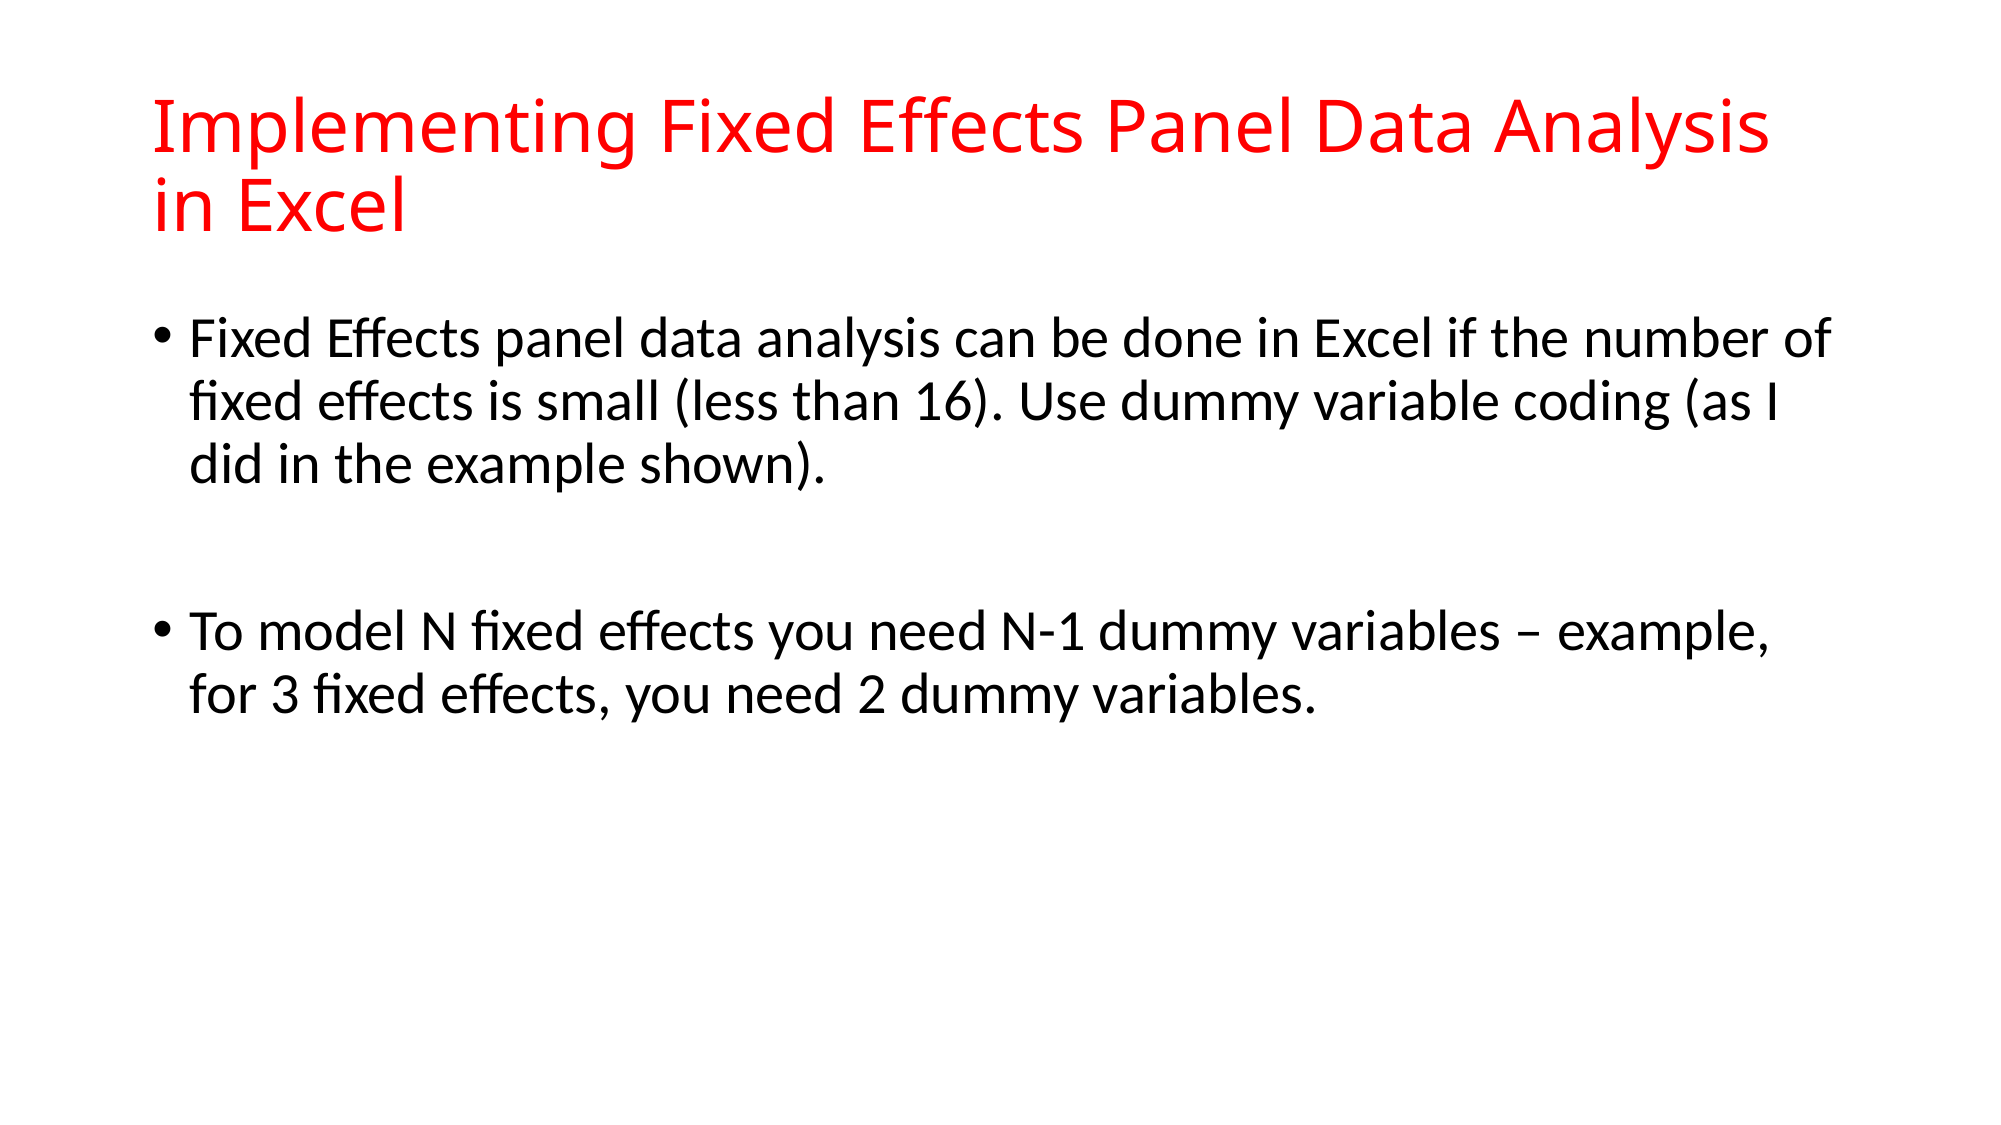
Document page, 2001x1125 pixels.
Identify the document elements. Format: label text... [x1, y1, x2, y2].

list Fixed Effects panel data analysis can be done in Excel if the number of fixed effects is small (less than 16). Use dummy variable coding (as I did in the example shown). To model N fixed effects you need N-1 dummy variables – example, for 3 fixed effects, you need 2 dummy variables. [137, 299, 1863, 1014]
title Implementing Fixed Effects Panel Data Analysis in Excel [137, 59, 1863, 278]
